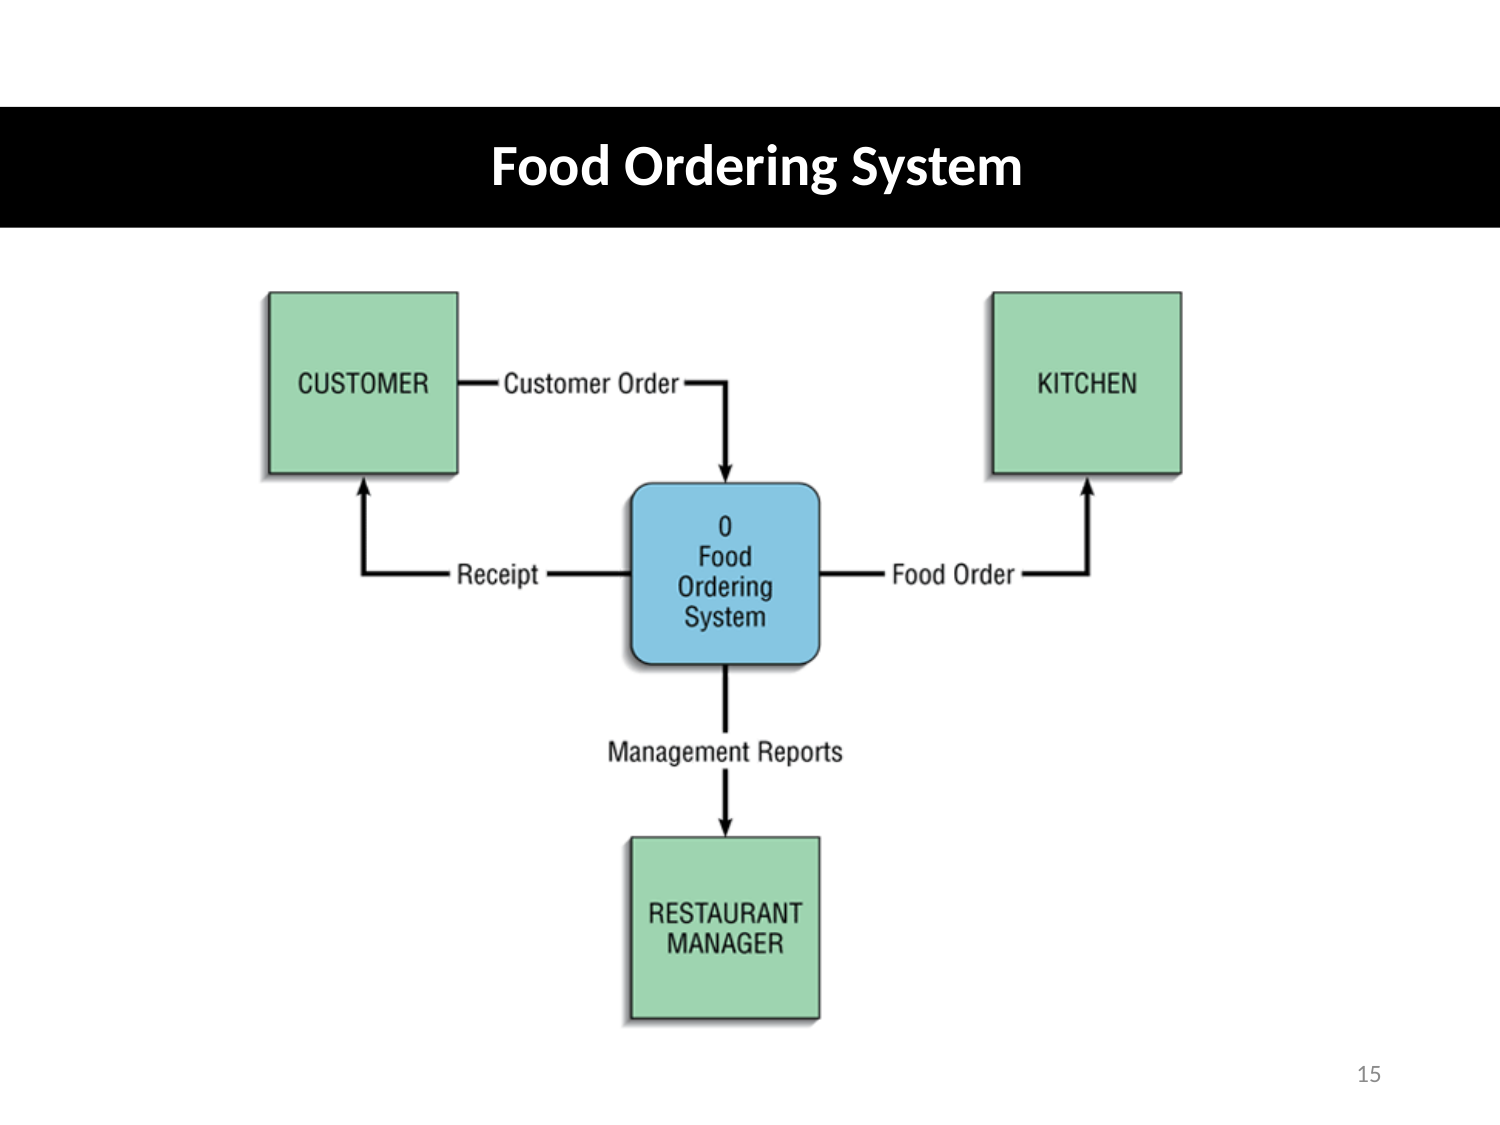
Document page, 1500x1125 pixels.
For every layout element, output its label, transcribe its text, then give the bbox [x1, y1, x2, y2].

title Food Ordering System [68, 105, 1448, 228]
slide_number 15 [1059, 1042, 1397, 1103]
picture [222, 280, 1223, 1073]
text_box [0, 105, 1500, 230]
